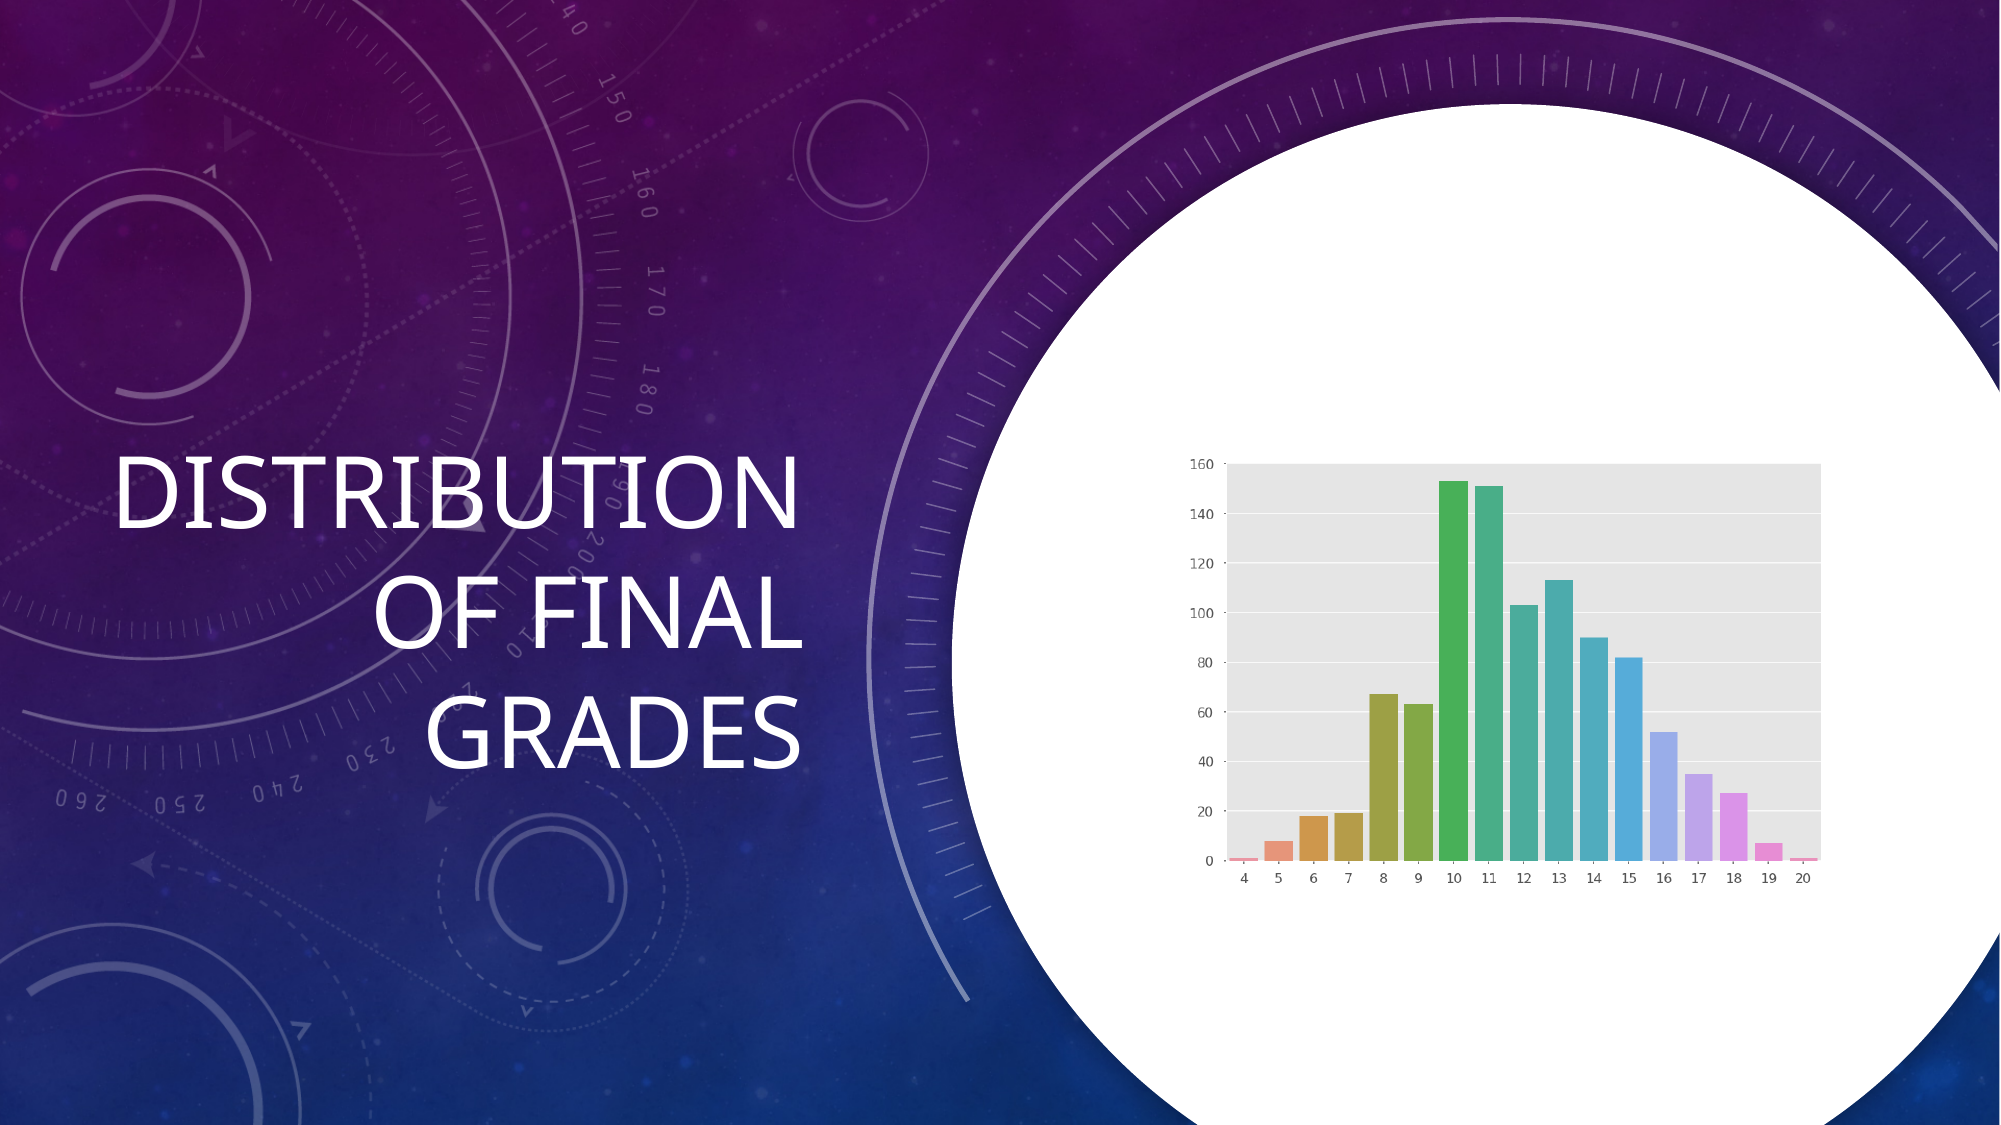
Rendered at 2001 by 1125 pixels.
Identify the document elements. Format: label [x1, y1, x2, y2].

picture [0, 0, 2000, 1125]
text_box [904, 54, 2000, 914]
